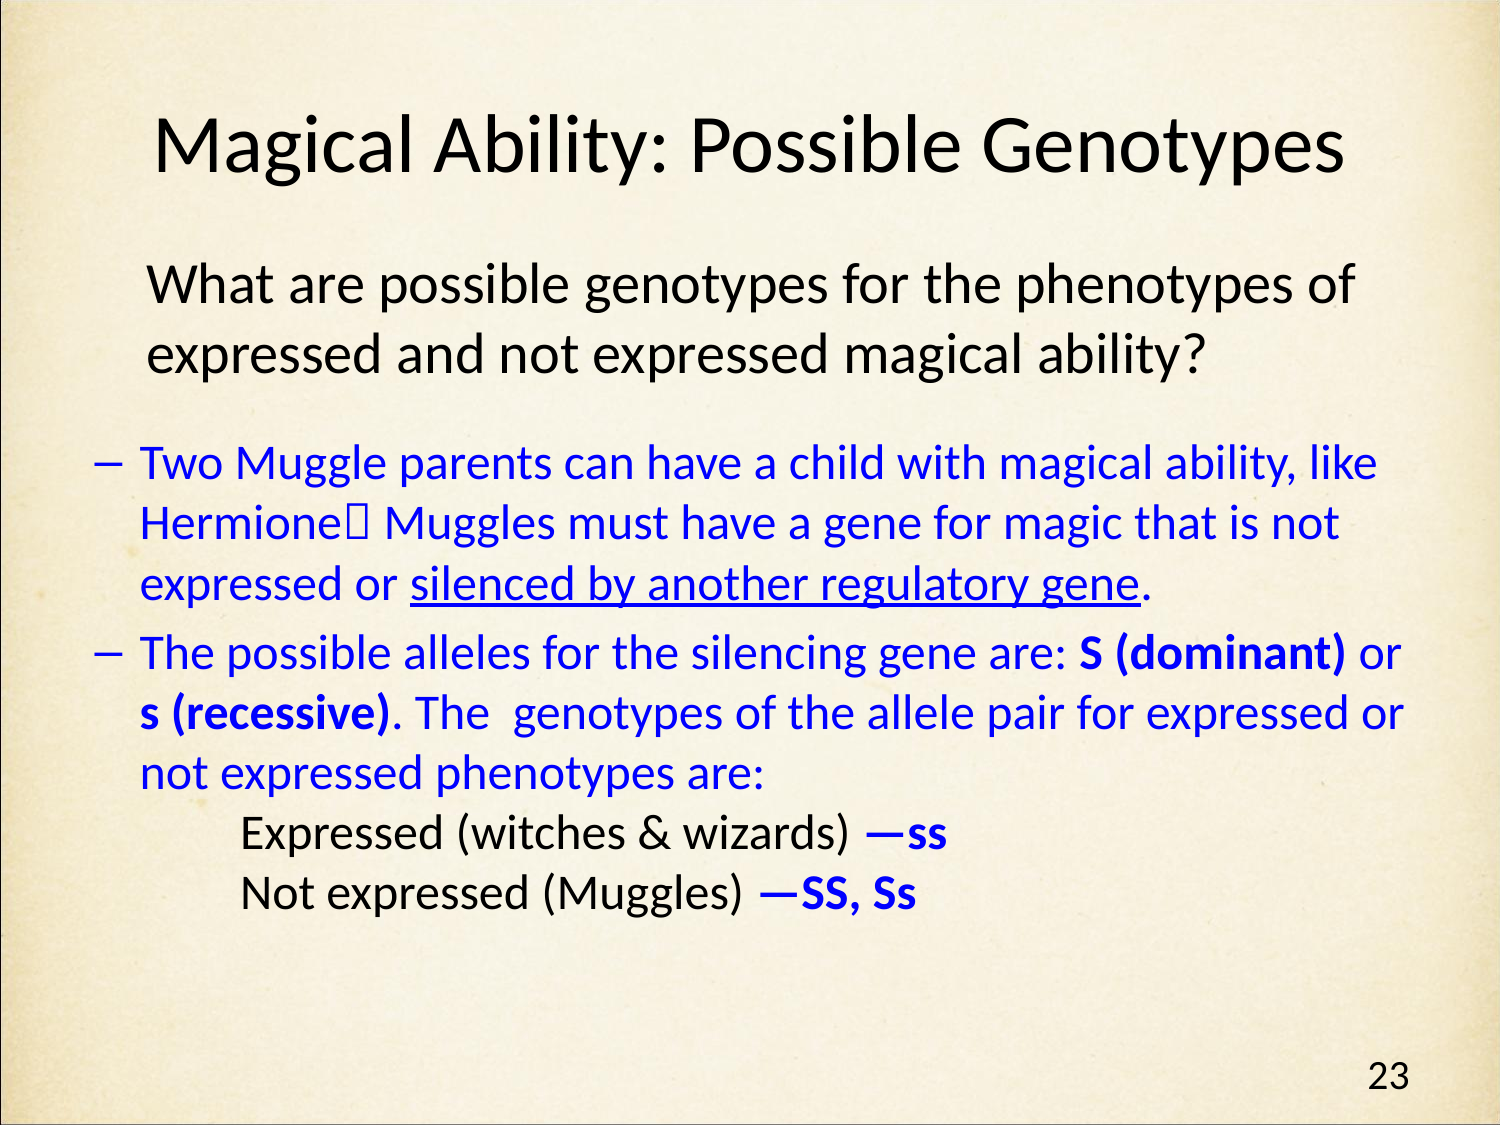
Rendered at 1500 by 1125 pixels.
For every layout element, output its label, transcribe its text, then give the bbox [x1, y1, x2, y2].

title Magical Ability: Possible Genotypes [75, 45, 1425, 233]
list What are possible genotypes for the phenotypes of expressed and not expressed magical ability? Two Muggle parents can have a child with magical ability, like Hermione Muggles must have a gene for magic that is not expressed or silenced by another regulatory gene. The possible alleles for the silencing gene are: S (dominant) or s (recessive). The genotypes of the allele pair for expressed or not expressed phenotypes are: Expressed (witches & wizards) —ss Not expressed (Muggles) —SS, Ss [75, 237, 1425, 1005]
picture [0, 0, 1500, 1125]
slide_number 23 [1074, 1042, 1425, 1103]
